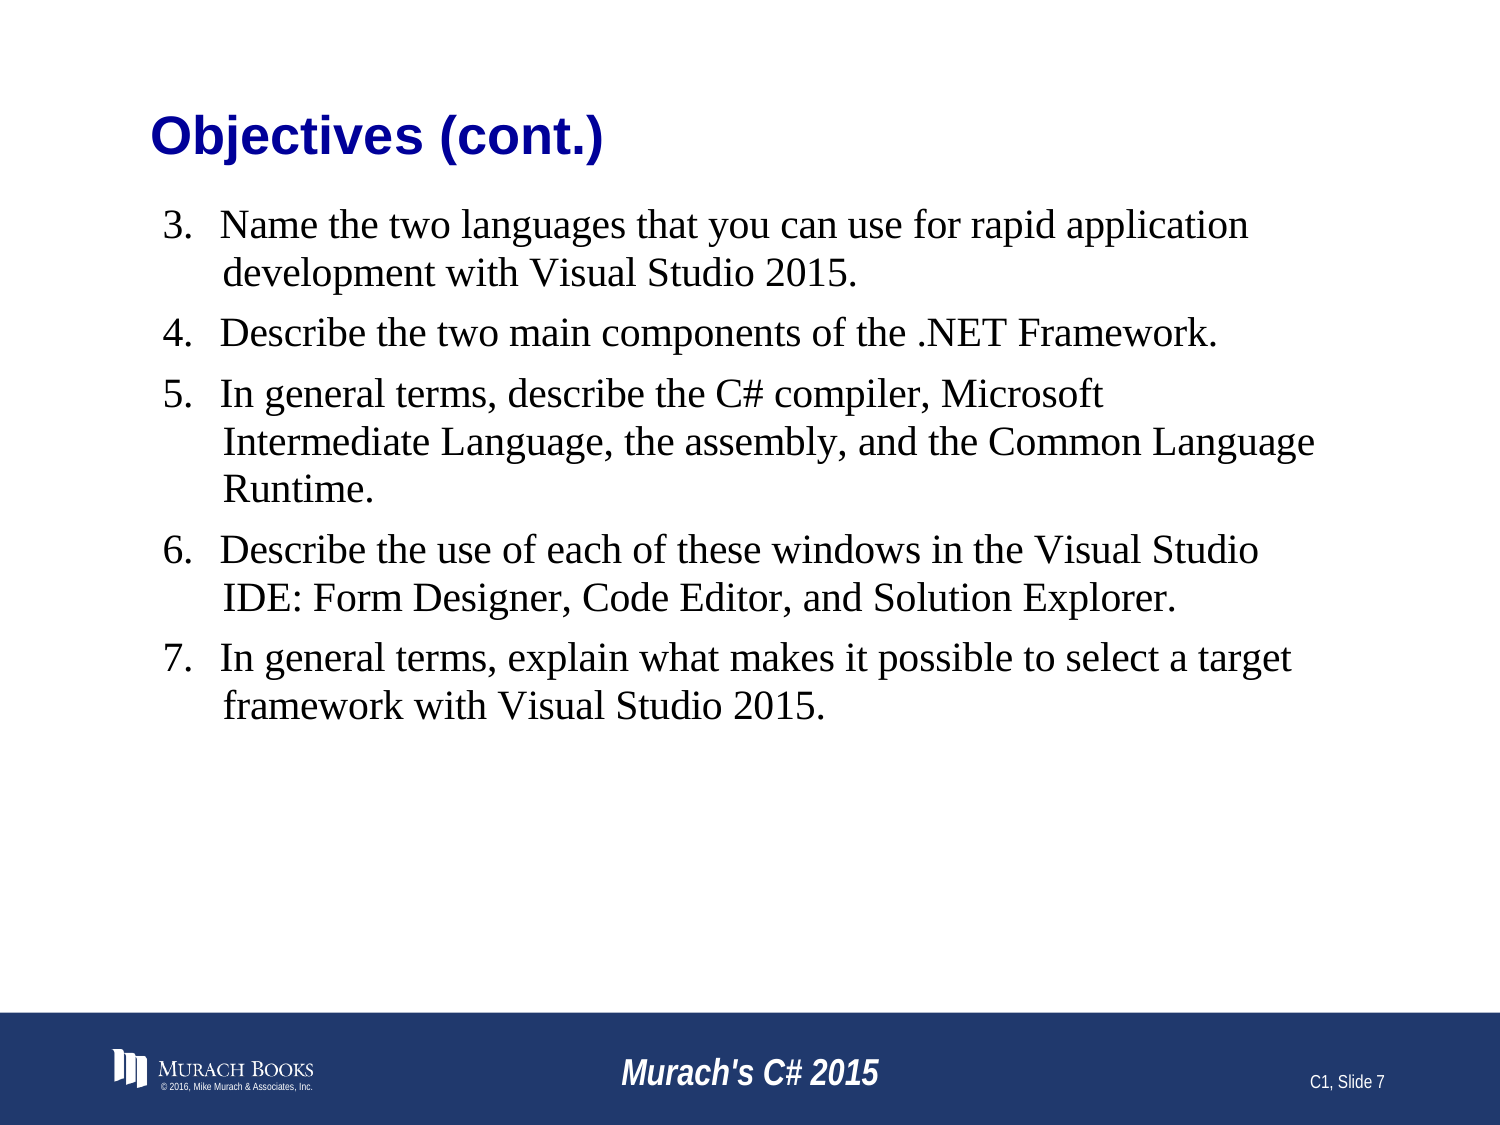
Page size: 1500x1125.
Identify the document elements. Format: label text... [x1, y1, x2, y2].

footer © 2016, Mike Murach & Associates, Inc. [12, 1025, 463, 1100]
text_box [162, 199, 1361, 742]
slide_number C1, Slide 7 [1087, 1025, 1400, 1100]
title Objectives (cont.) [150, 99, 1350, 166]
slide_number Murach's C# 2015 [463, 1025, 1050, 1100]
